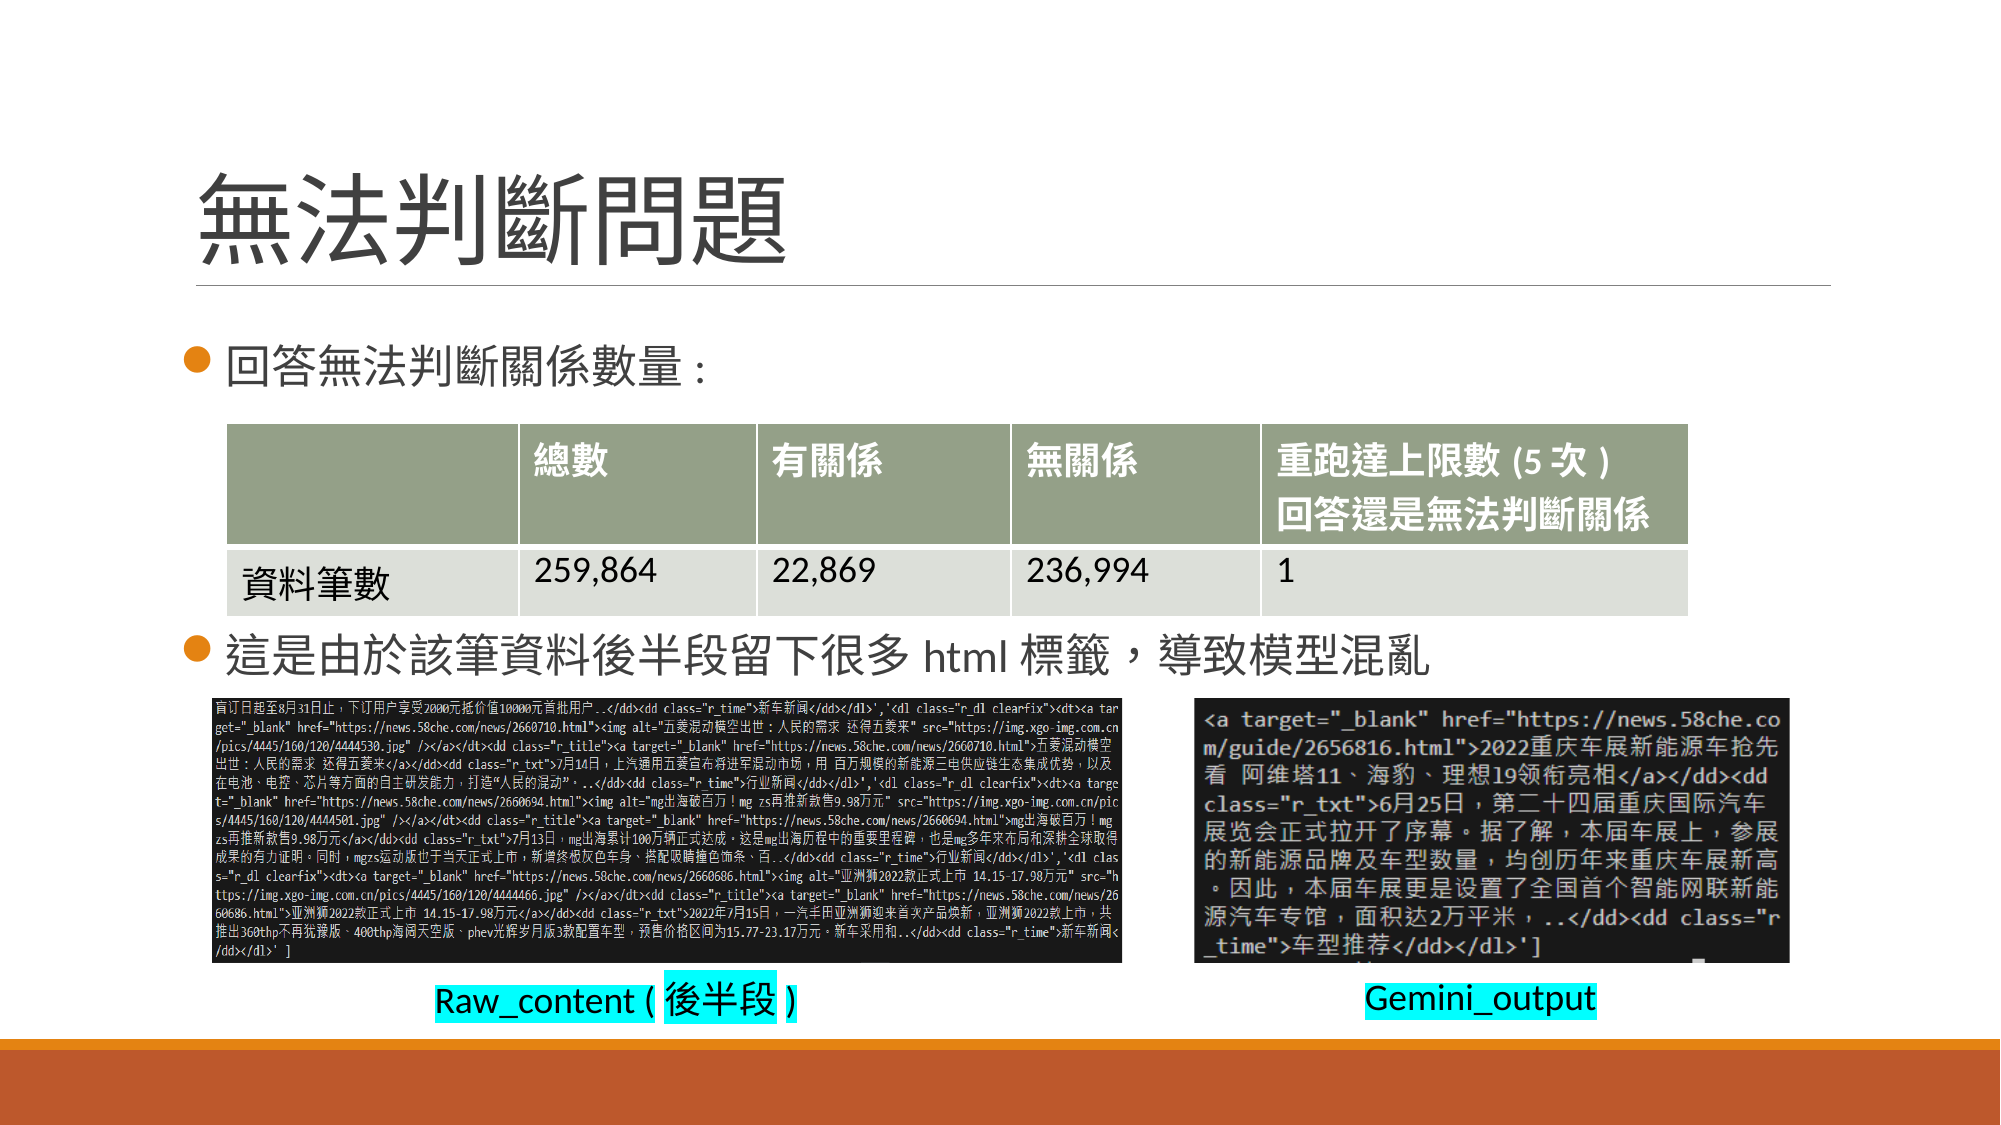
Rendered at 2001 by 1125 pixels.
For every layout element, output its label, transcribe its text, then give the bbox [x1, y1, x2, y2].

text_box Raw_content (後半段) [420, 970, 868, 1028]
table_cell 236,994 [1012, 550, 1260, 616]
table_header 無關係 [1012, 424, 1260, 544]
text_box Gemini_output [1349, 972, 1623, 1026]
table_cell 資料筆數 [227, 550, 518, 616]
picture [209, 697, 1123, 964]
table_header 總數 [520, 424, 756, 544]
table_header 重跑達上限數(5次) 回答還是無法判斷關係 [1262, 424, 1688, 544]
title 無法判斷問題 [180, 47, 1830, 285]
table_cell 259,864 [520, 550, 756, 616]
table_cell 22,869 [758, 550, 1010, 616]
table_header [227, 424, 518, 544]
table_header 有關係 [758, 424, 1010, 544]
list 回答無法判斷關係數量: 這是由於該筆資料後半段留下很多html標籤，導致模型混亂 [180, 302, 1830, 963]
picture [1193, 697, 1791, 964]
table_cell 1 [1262, 550, 1688, 616]
